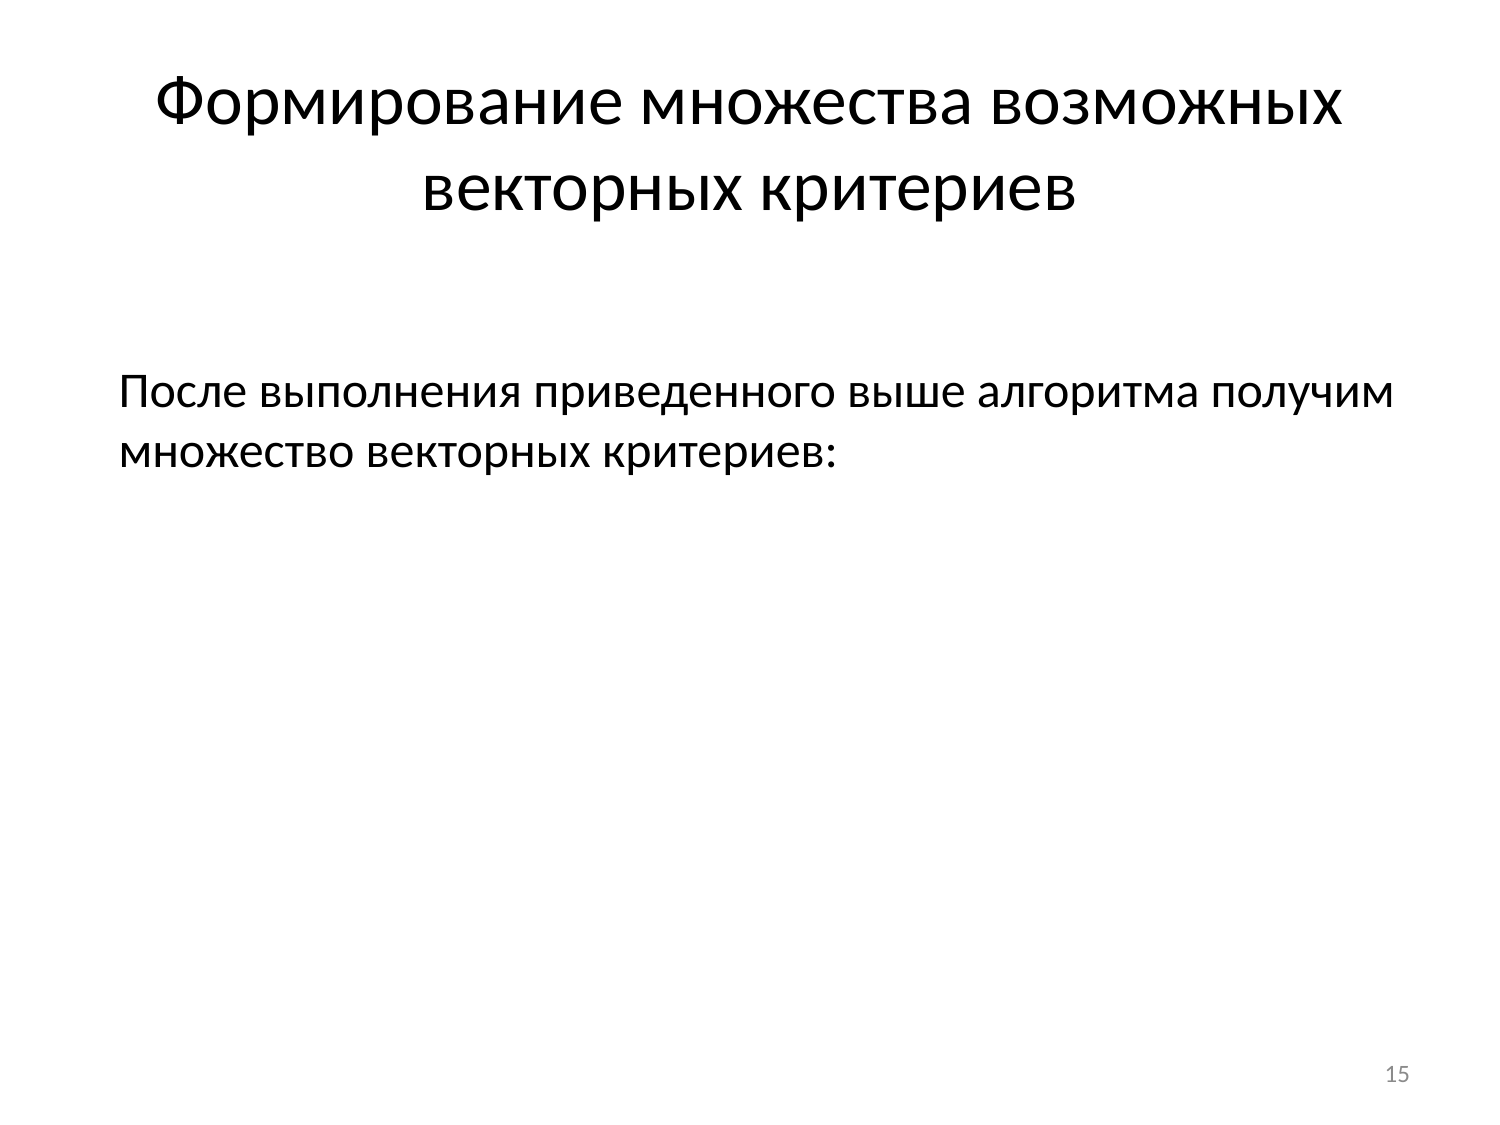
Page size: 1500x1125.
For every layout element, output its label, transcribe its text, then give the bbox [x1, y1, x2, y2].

slide_number 15 [1074, 1042, 1425, 1103]
title Формирование множества возможных векторных критериев [75, 45, 1425, 233]
